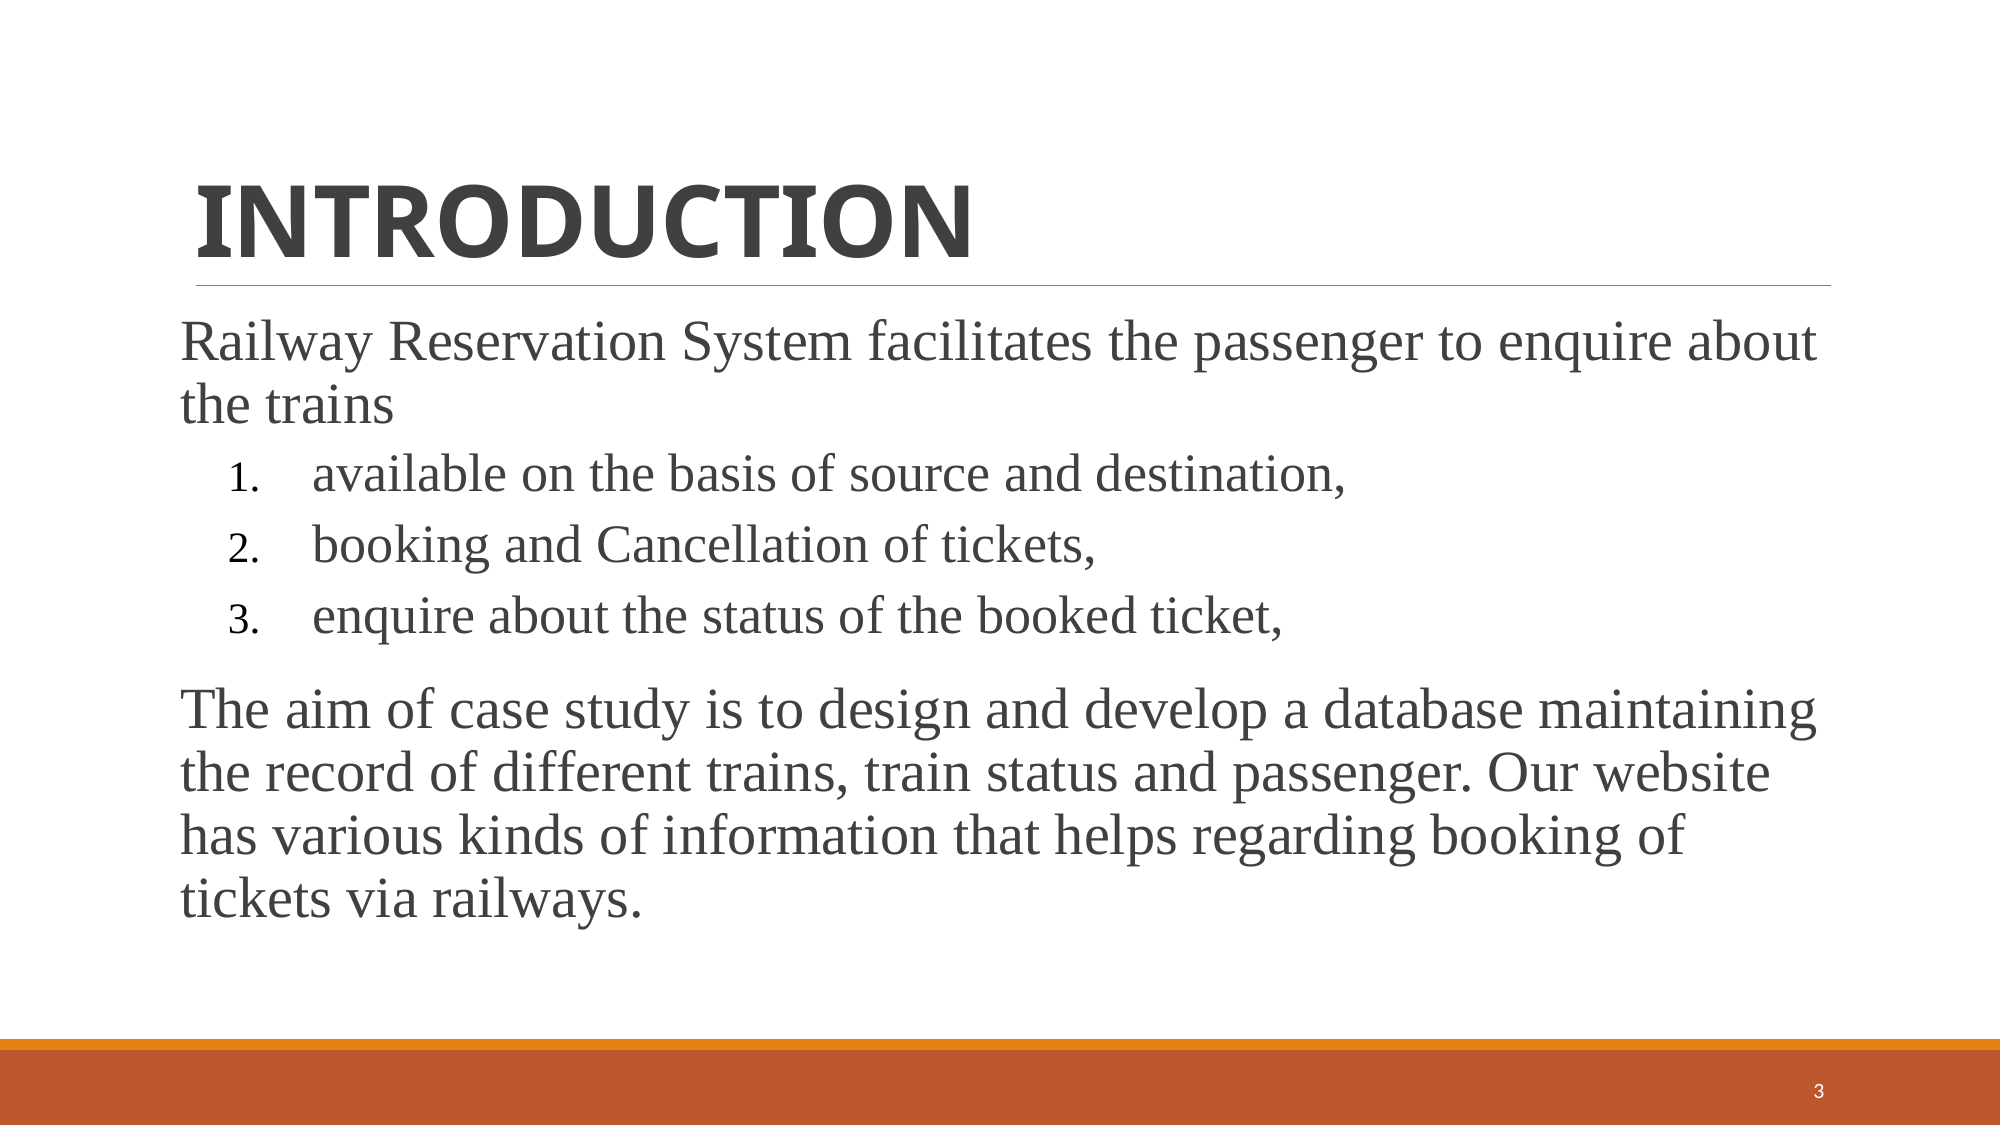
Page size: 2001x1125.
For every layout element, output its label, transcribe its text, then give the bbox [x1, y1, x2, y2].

slide_number 3 [1624, 1059, 1840, 1120]
list Railway Reservation System facilitates the passenger to enquire about the trains available on the basis of source and destination, booking and Cancellation of tickets, enquire about the status of the booked ticket, The aim of case study is to design and develop a database maintaining the record of different trains, train status and passenger. Our website has various kinds of information that helps regarding booking of tickets via railways. [180, 302, 1830, 963]
title INTRODUCTION [180, 47, 1830, 285]
